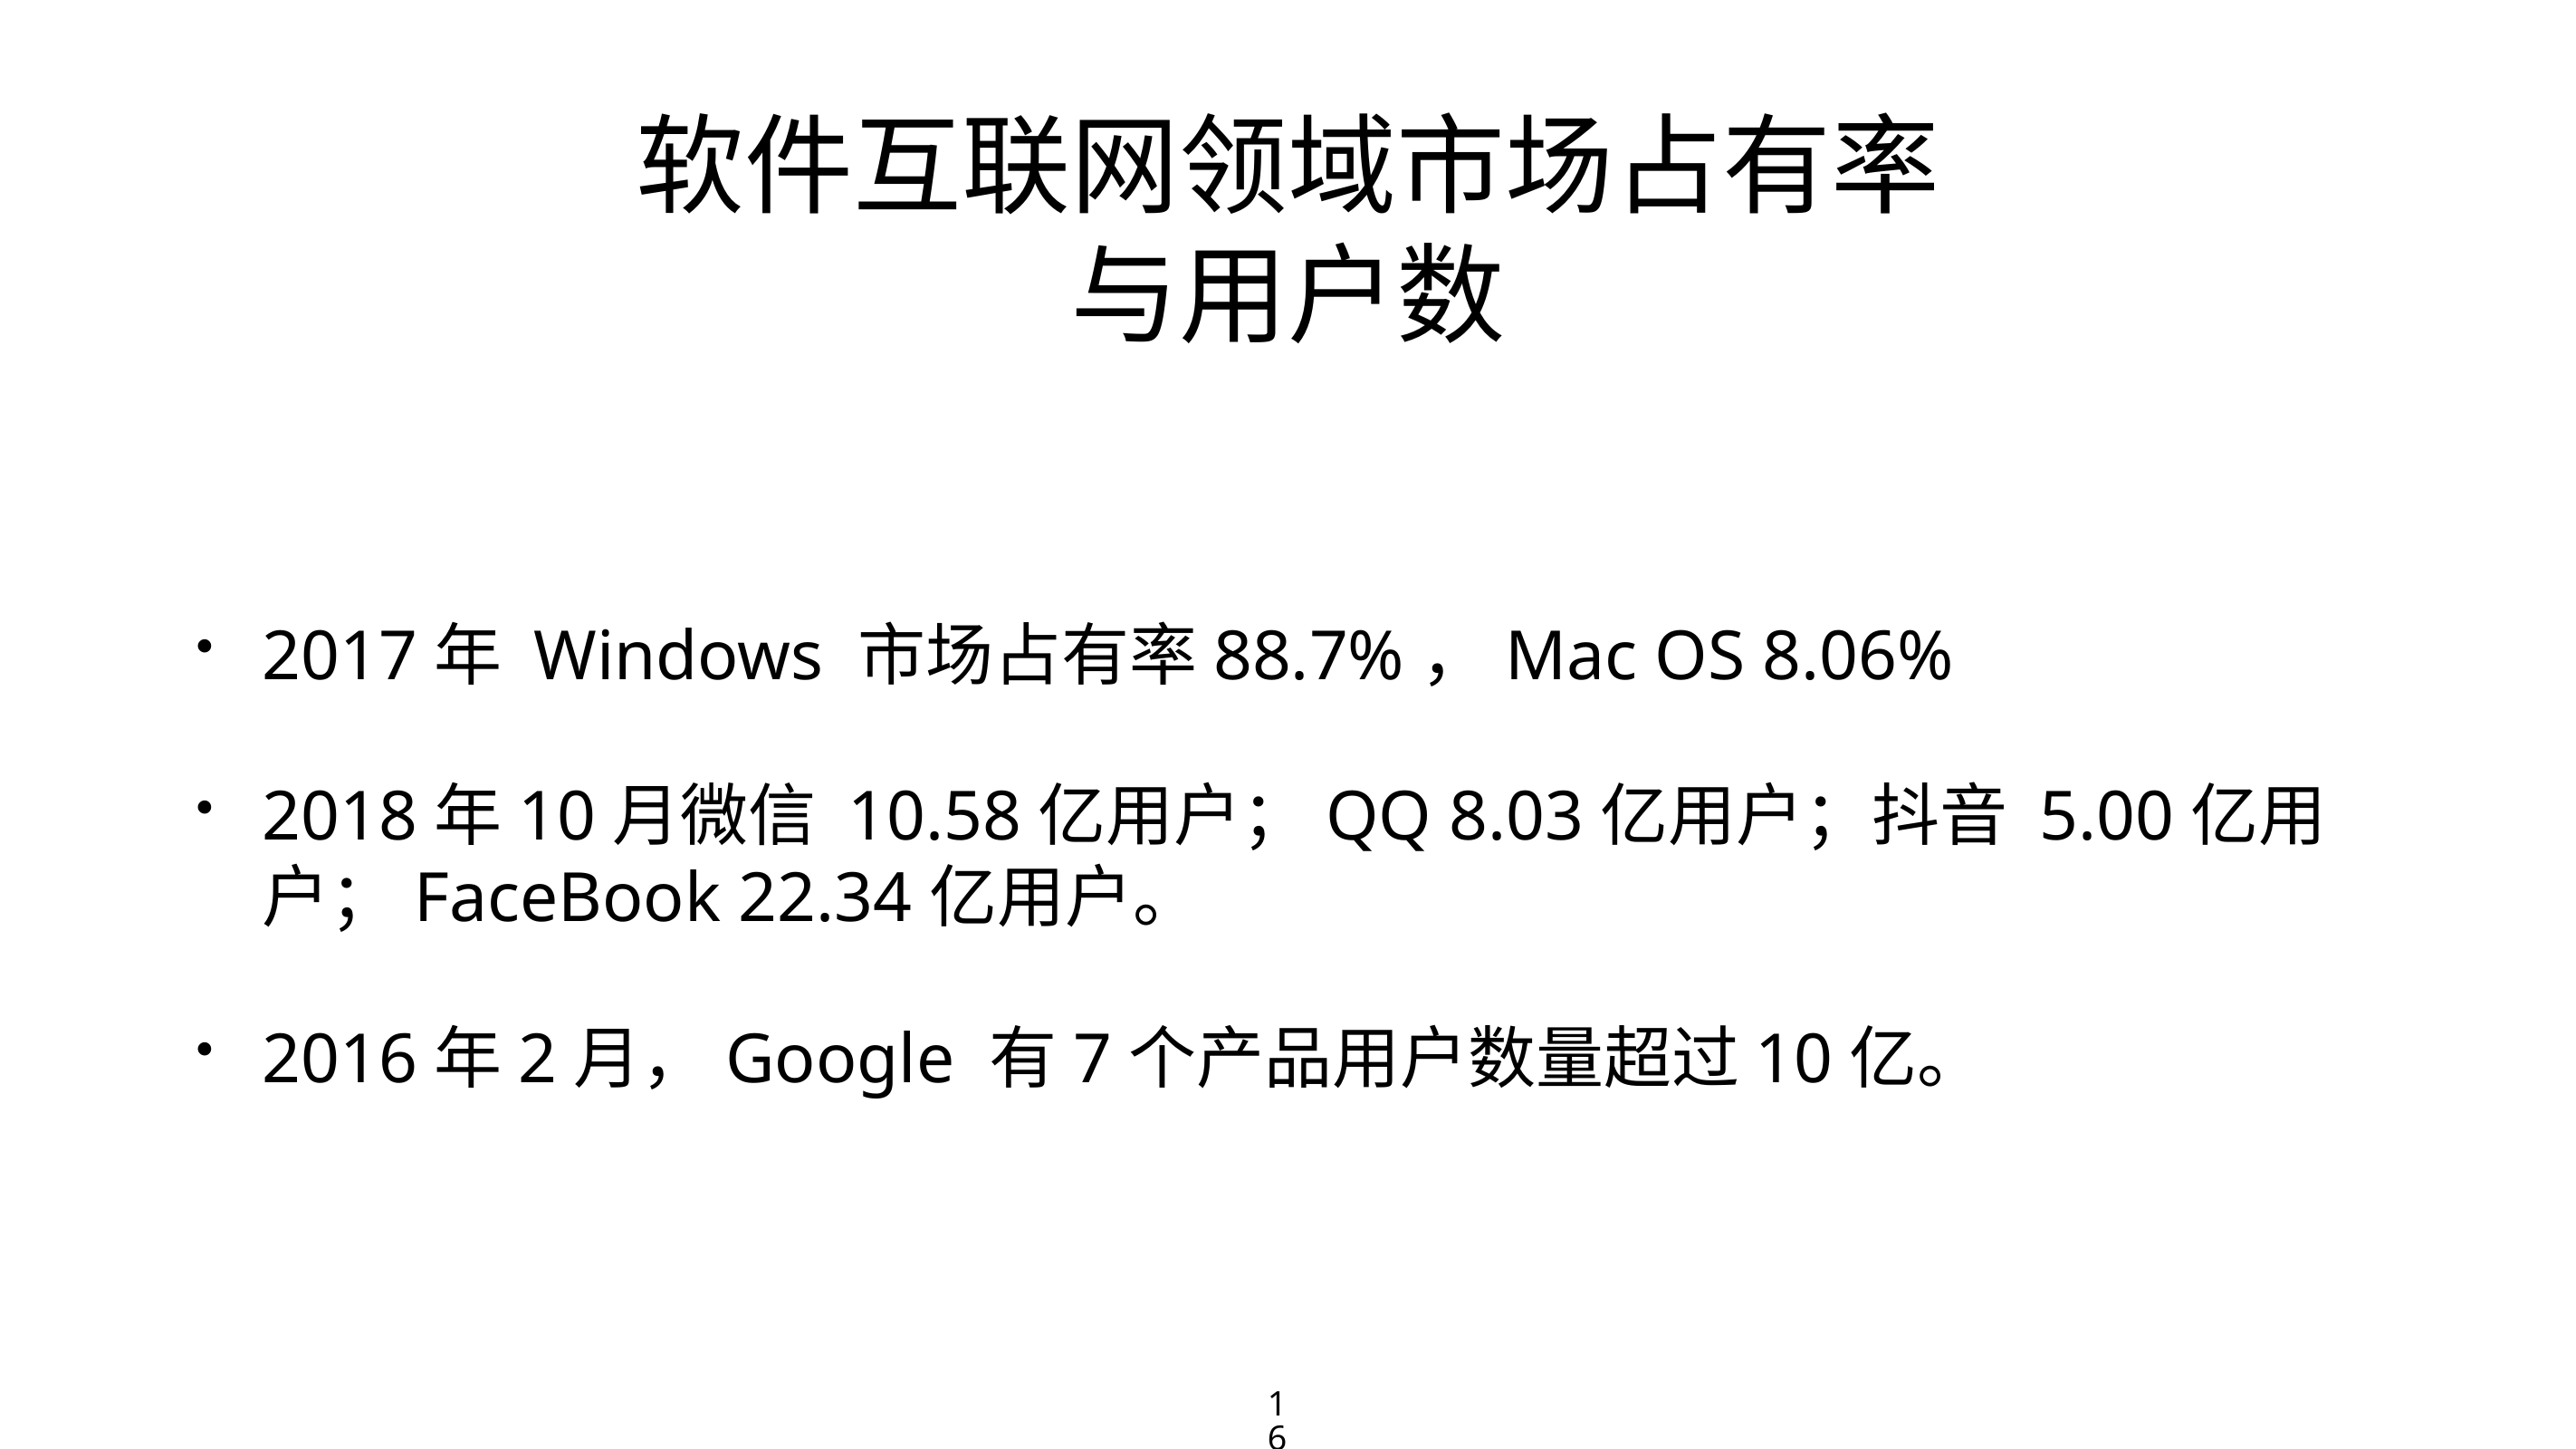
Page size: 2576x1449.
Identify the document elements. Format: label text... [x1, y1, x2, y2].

slide_number 16 [1259, 1374, 1314, 1432]
list 2017年 Windows 市场占有率88.7%，Mac OS 8.06% 2018年10月微信 10.58亿用户；QQ 8.03亿用户；抖音 5.00亿用户；FaceBook 22.34亿用户。 2016年2月，Google 有7个产品用户数量超过10亿。 [187, 386, 2388, 1321]
title 软件互联网领域市场占有率 与用户数 [187, 65, 2388, 386]
